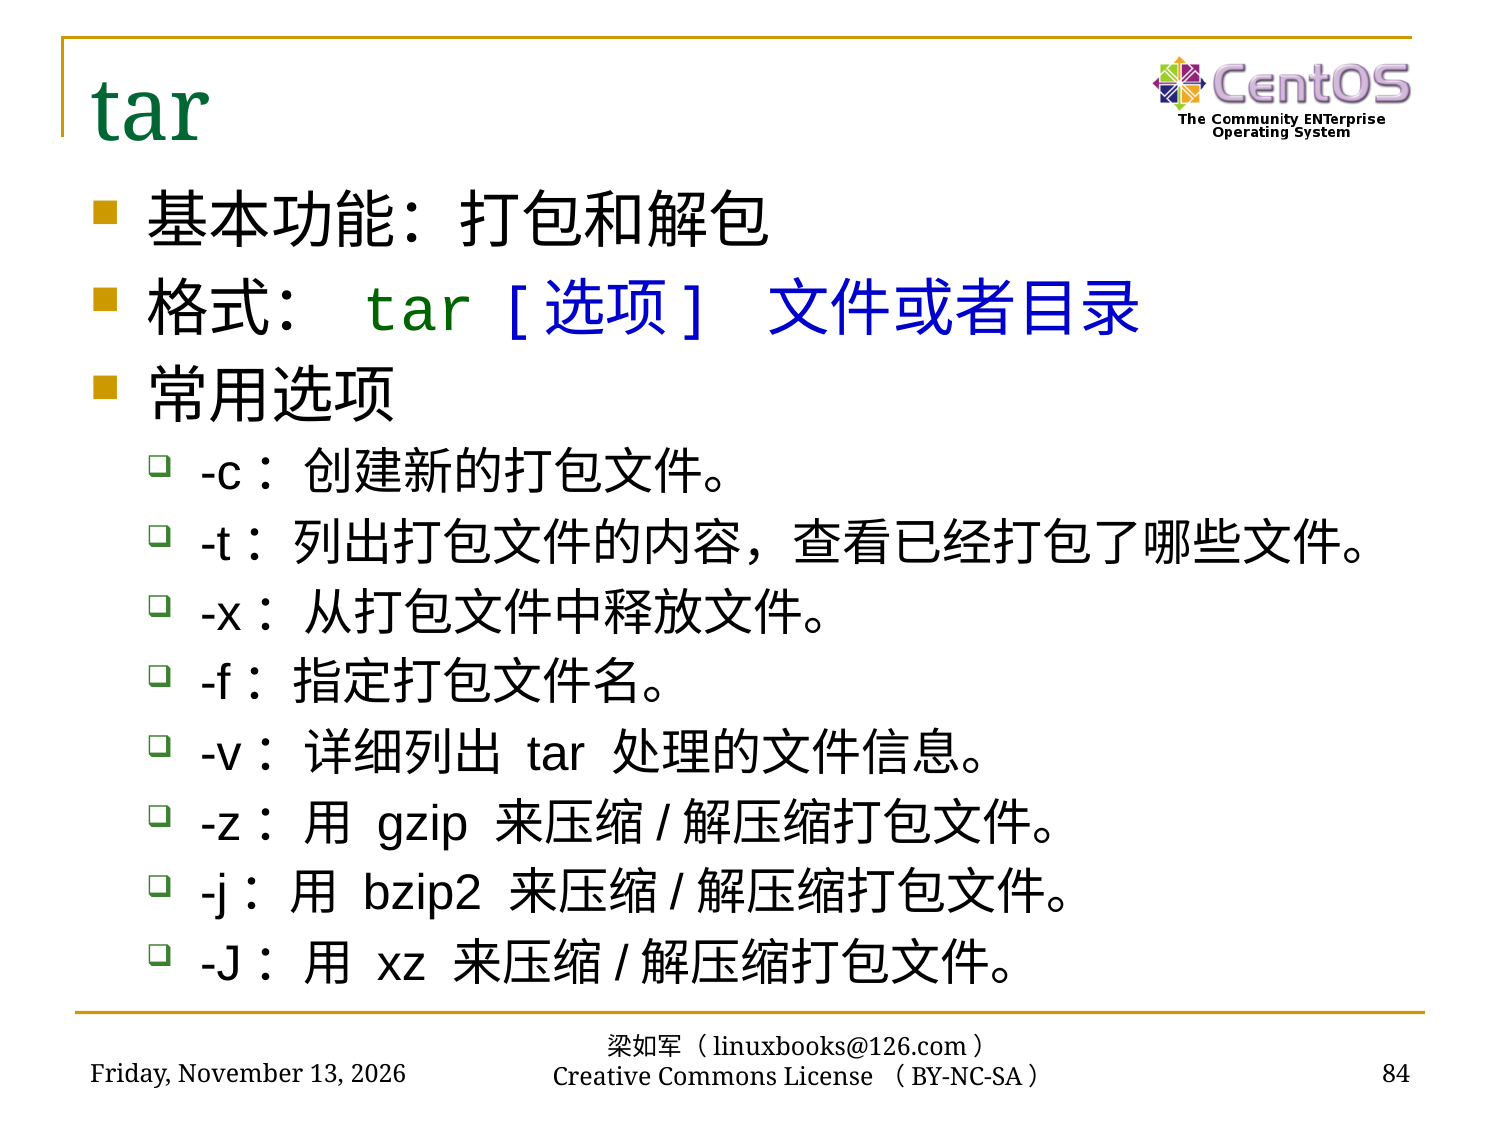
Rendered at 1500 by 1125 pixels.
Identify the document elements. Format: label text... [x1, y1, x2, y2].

list 基本功能：打包和解包 格式： tar [选项] 文件或者目录 常用选项 -c：创建新的打包文件。 -t：列出打包文件的内容，查看已经打包了哪些文件。 -x：从打包文件中释放文件。 -f：指定打包文件名。 -v：详细列出 tar 处理的文件信息。 -z：用 gzip 来压缩/解压缩打包文件。 -j：用 bzip2 来压缩/解压缩打包文件。 -J：用 xz 来压缩/解压缩打包文件。 [74, 172, 1426, 1006]
slide_number 84 [1074, 1023, 1426, 1100]
footer 梁如军（linuxbooks@126.com） Creative Commons License（BY-NC-SA） [359, 1022, 1247, 1099]
title tar [74, 45, 1426, 172]
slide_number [74, 1023, 426, 1100]
